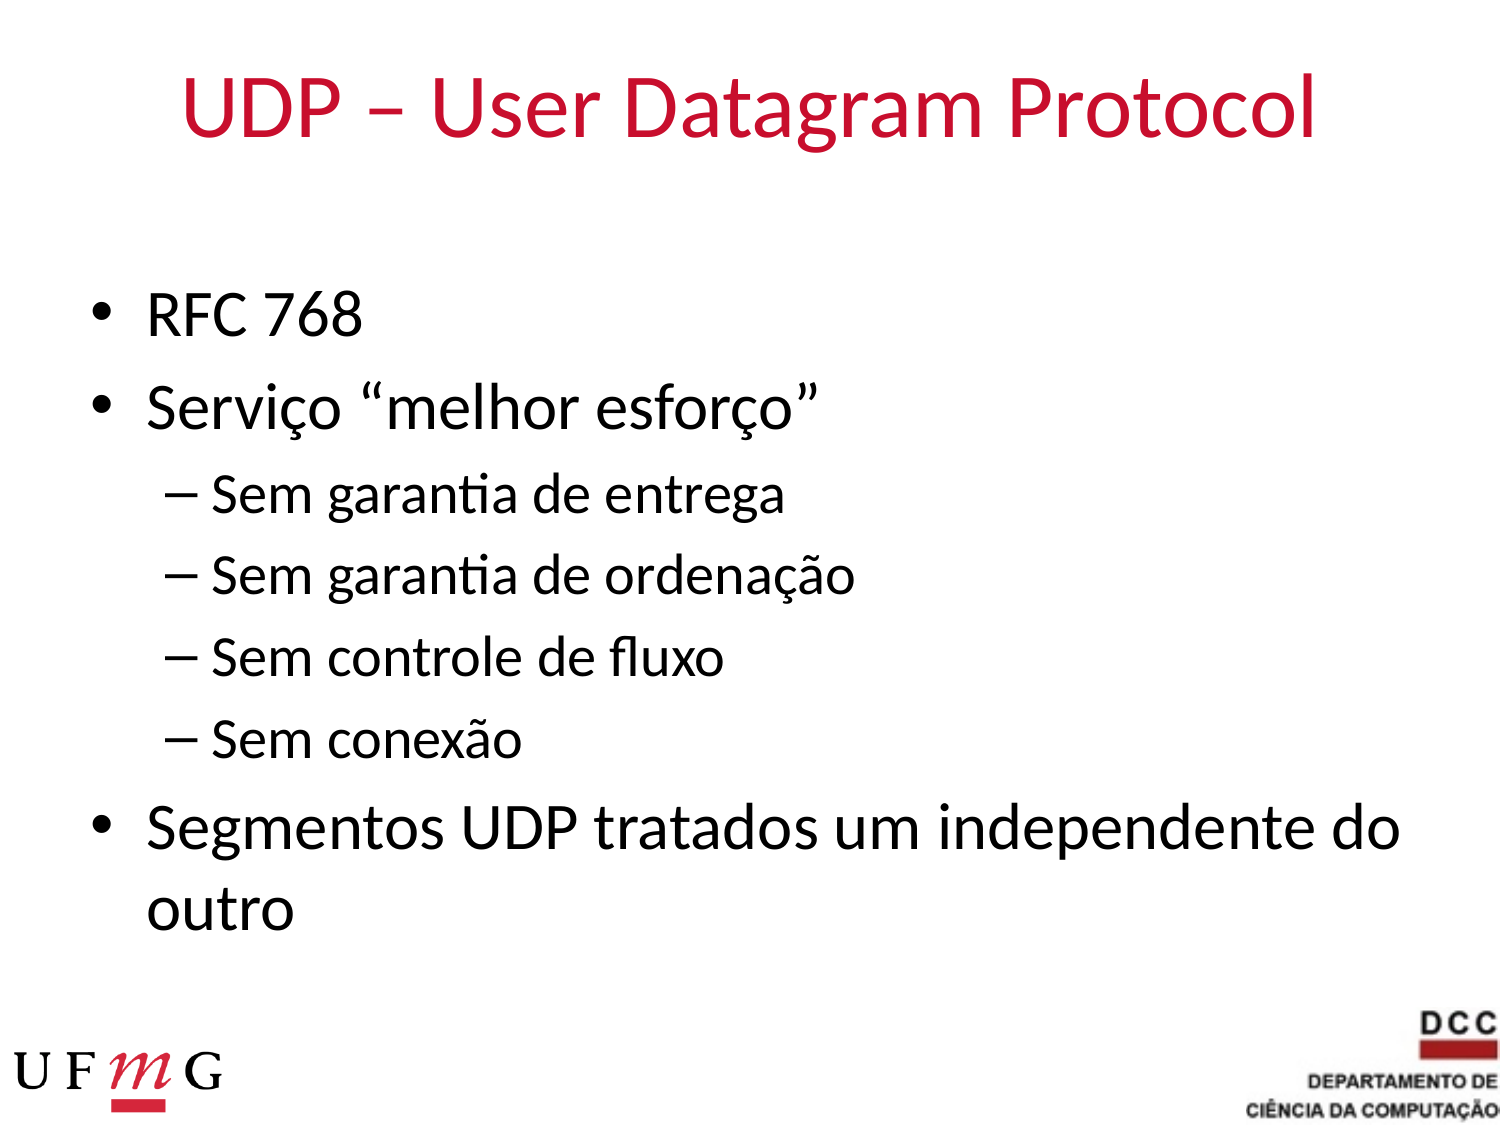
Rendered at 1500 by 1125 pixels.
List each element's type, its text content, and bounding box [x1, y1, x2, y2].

picture [1246, 1007, 1500, 1125]
list RFC 768 Serviço “melhor esforço” Sem garantia de entrega Sem garantia de ordenação Sem controle de fluxo Sem conexão Segmentos UDP tratados um independente do outro [75, 262, 1425, 1005]
title UDP – User Datagram Protocol [75, 7, 1425, 195]
picture [5, 1034, 231, 1123]
